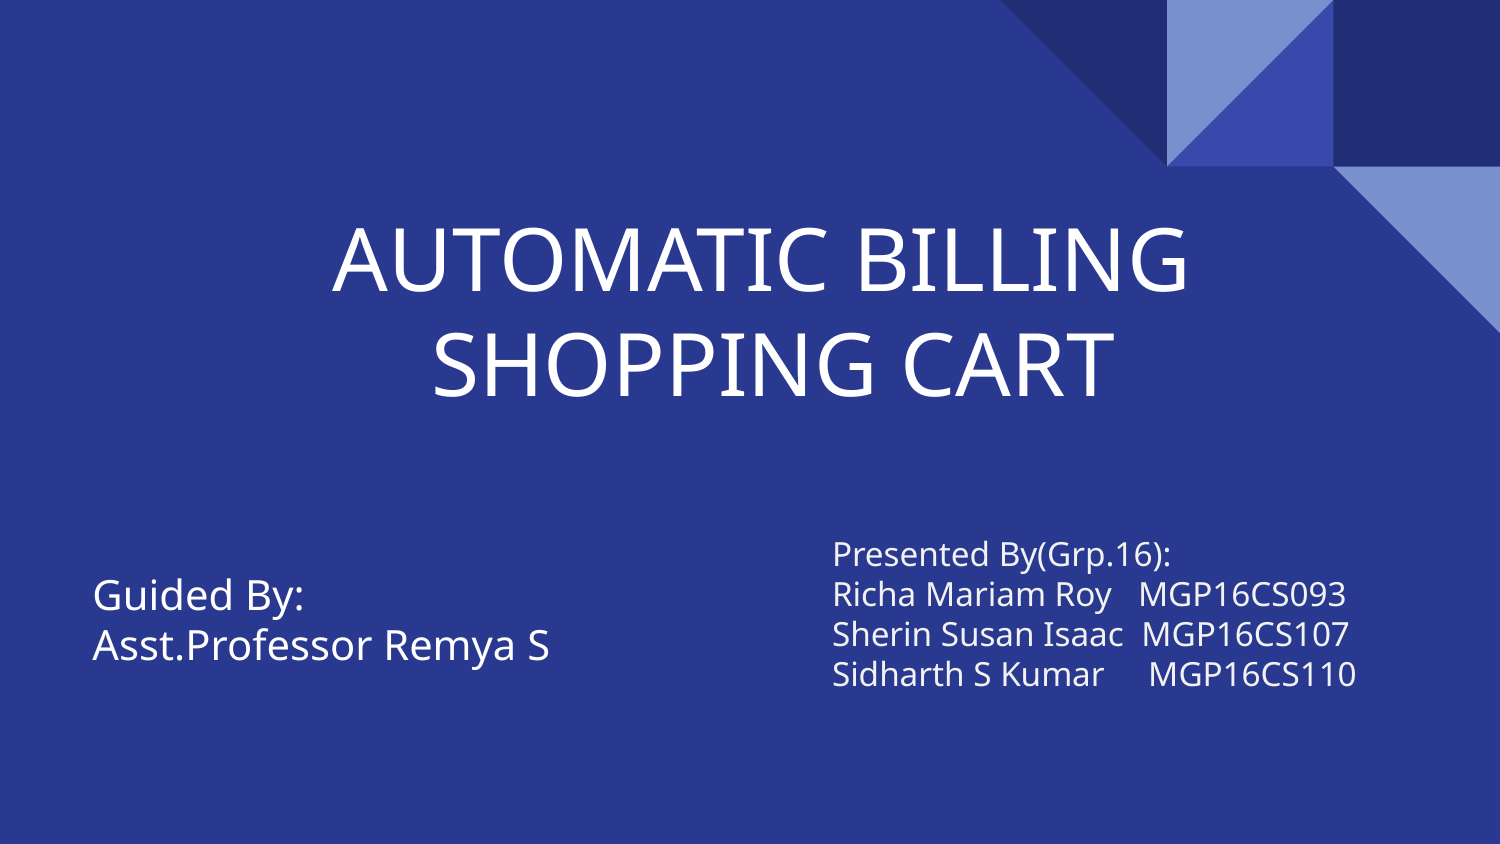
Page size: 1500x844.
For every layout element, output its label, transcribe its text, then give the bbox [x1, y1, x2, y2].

title AUTOMATIC BILLING SHOPPING CART [98, 136, 1426, 429]
text_box Presented By(Grp.16): Richa Mariam Roy MGP16CS093 Sherin Susan Isaac MGP16CS107 Sidharth S Kumar MGP16CS110 [817, 525, 1500, 741]
subtitle Guided By: Asst.Professor Remya S [77, 553, 683, 696]
